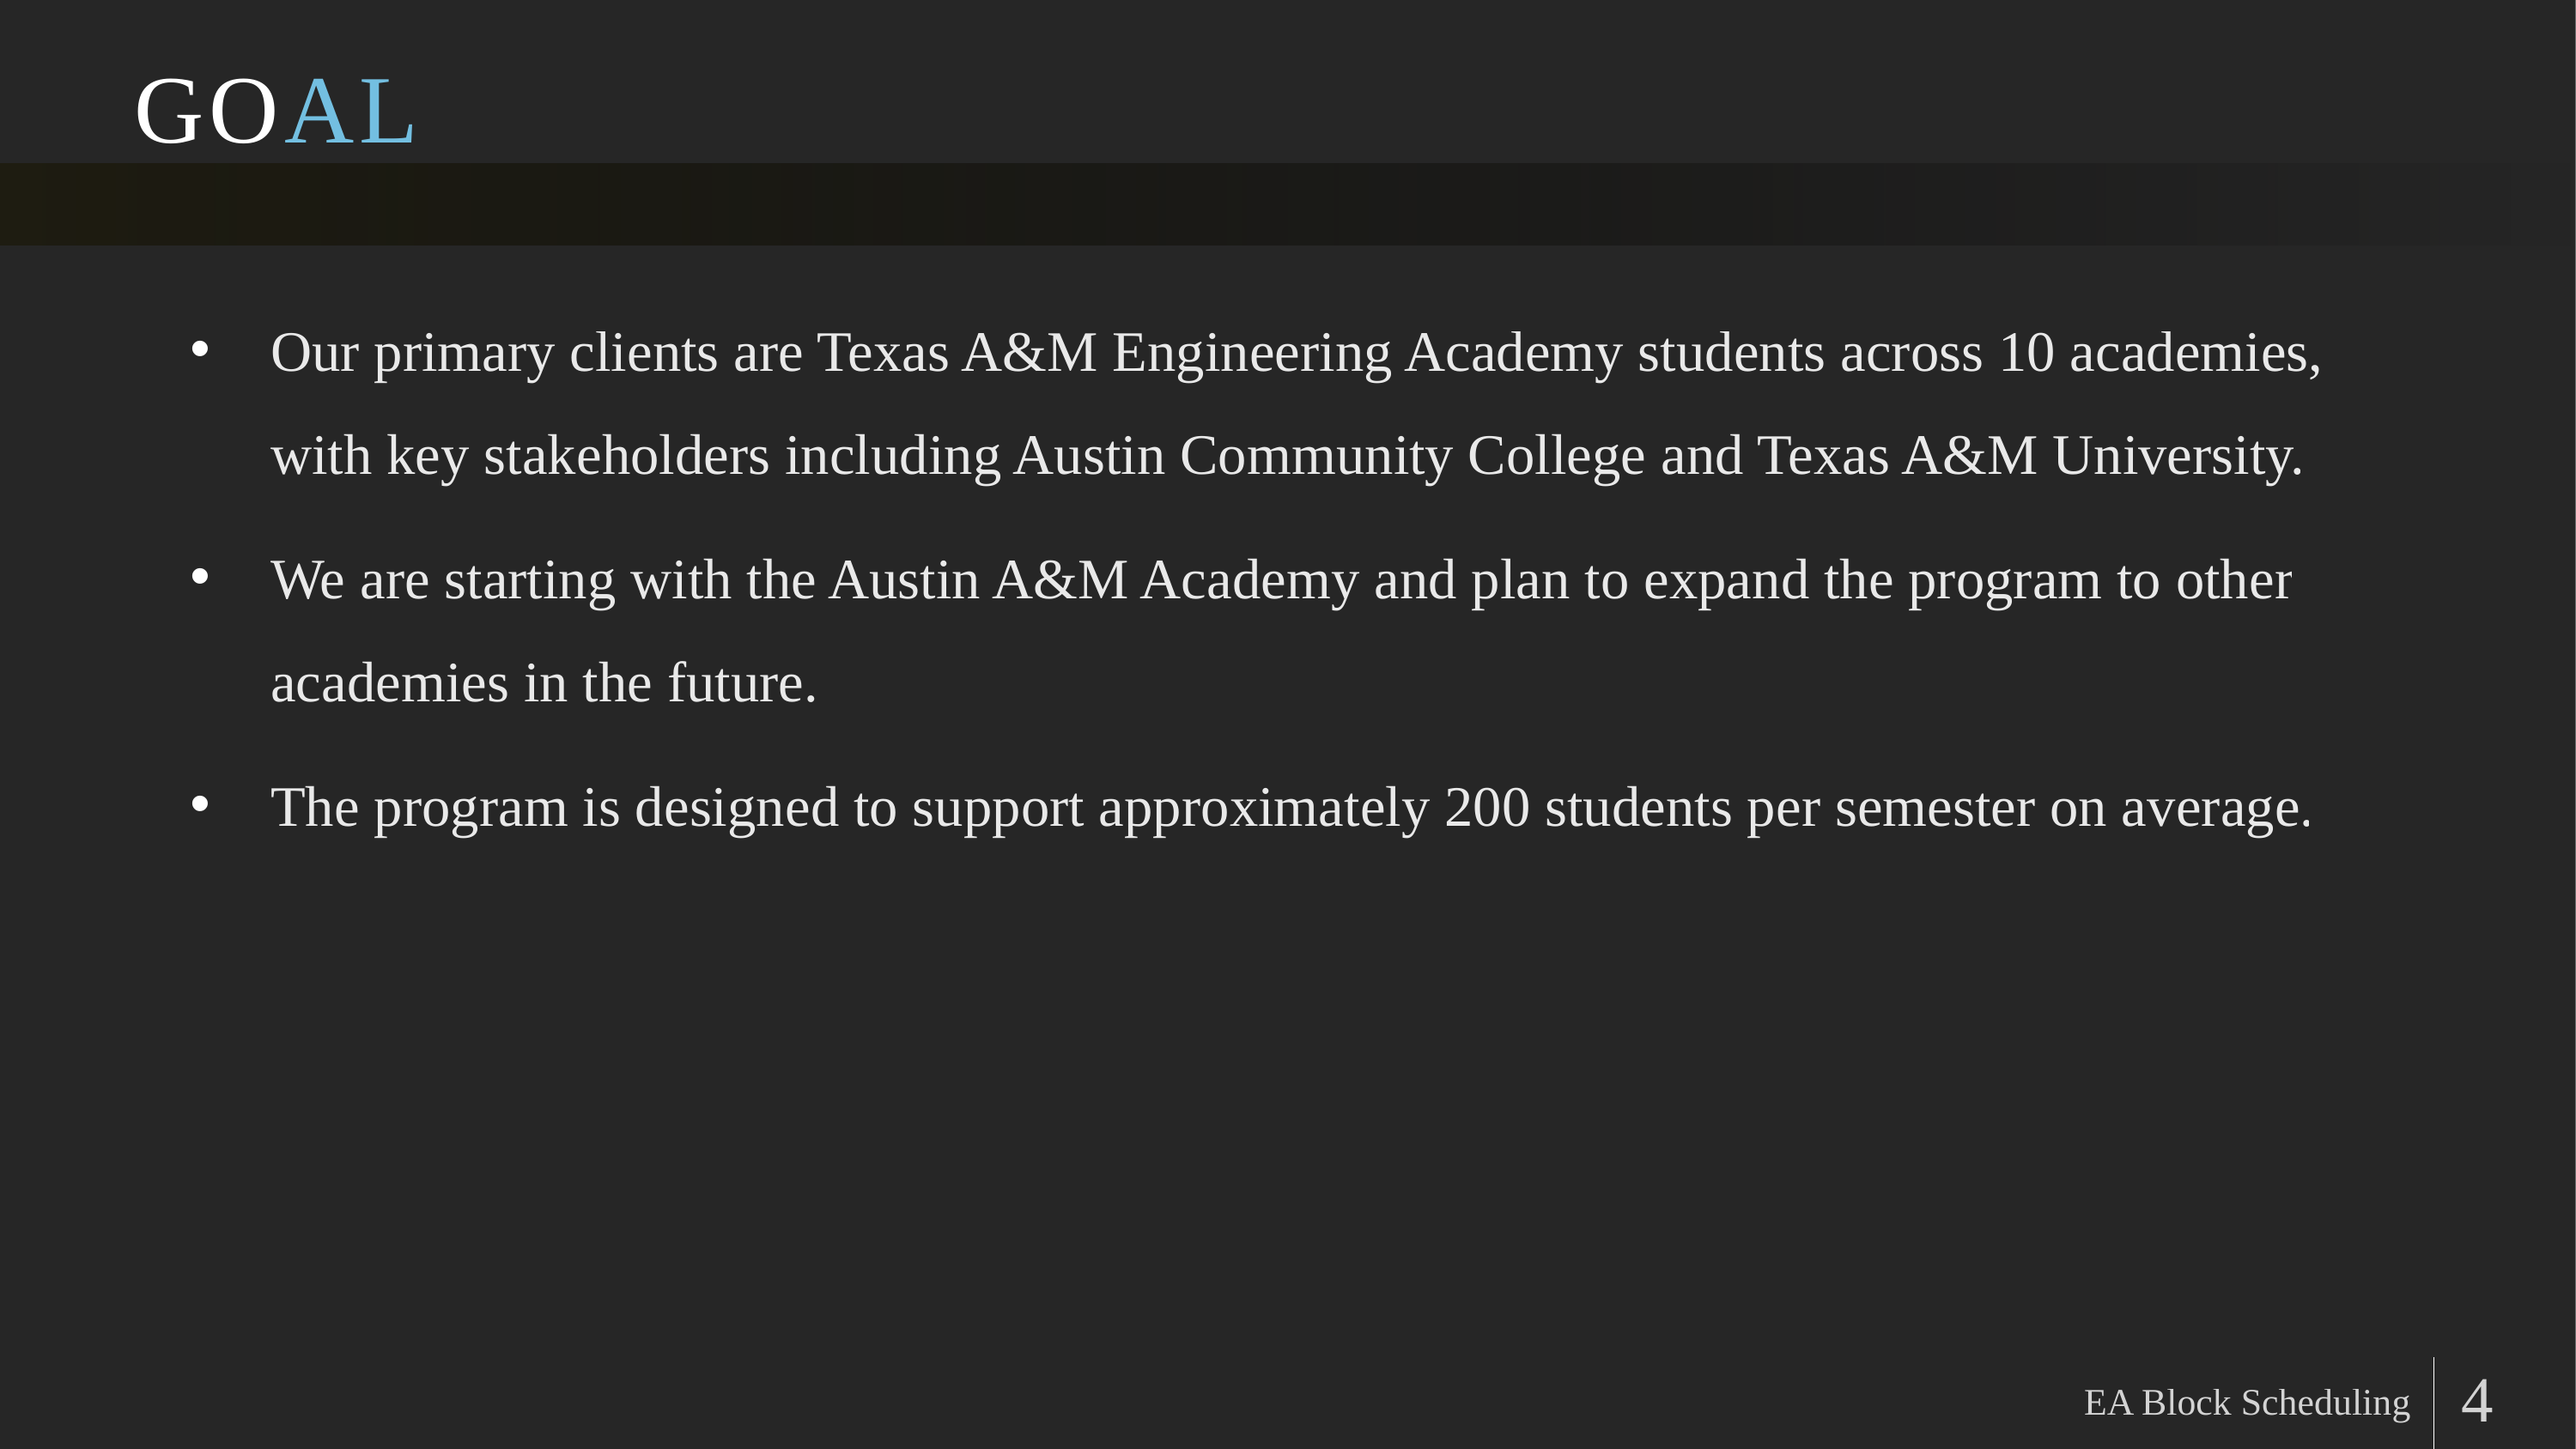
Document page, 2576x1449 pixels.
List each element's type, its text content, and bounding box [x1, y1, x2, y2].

slide_number 4 [2438, 1357, 2576, 1434]
footer EA Block Scheduling [922, 1356, 2434, 1434]
title GOAL [111, 0, 2430, 174]
list Our primary clients are Texas A&M Engineering Academy students across 10 academies, with key stakeholders including Austin Community College and Texas A&M University. We are starting with the Austin A&M Academy and plan to expand the program to other academies in the future. The program is designed to support approximately 200 students per semester on average. [167, 268, 2409, 1059]
